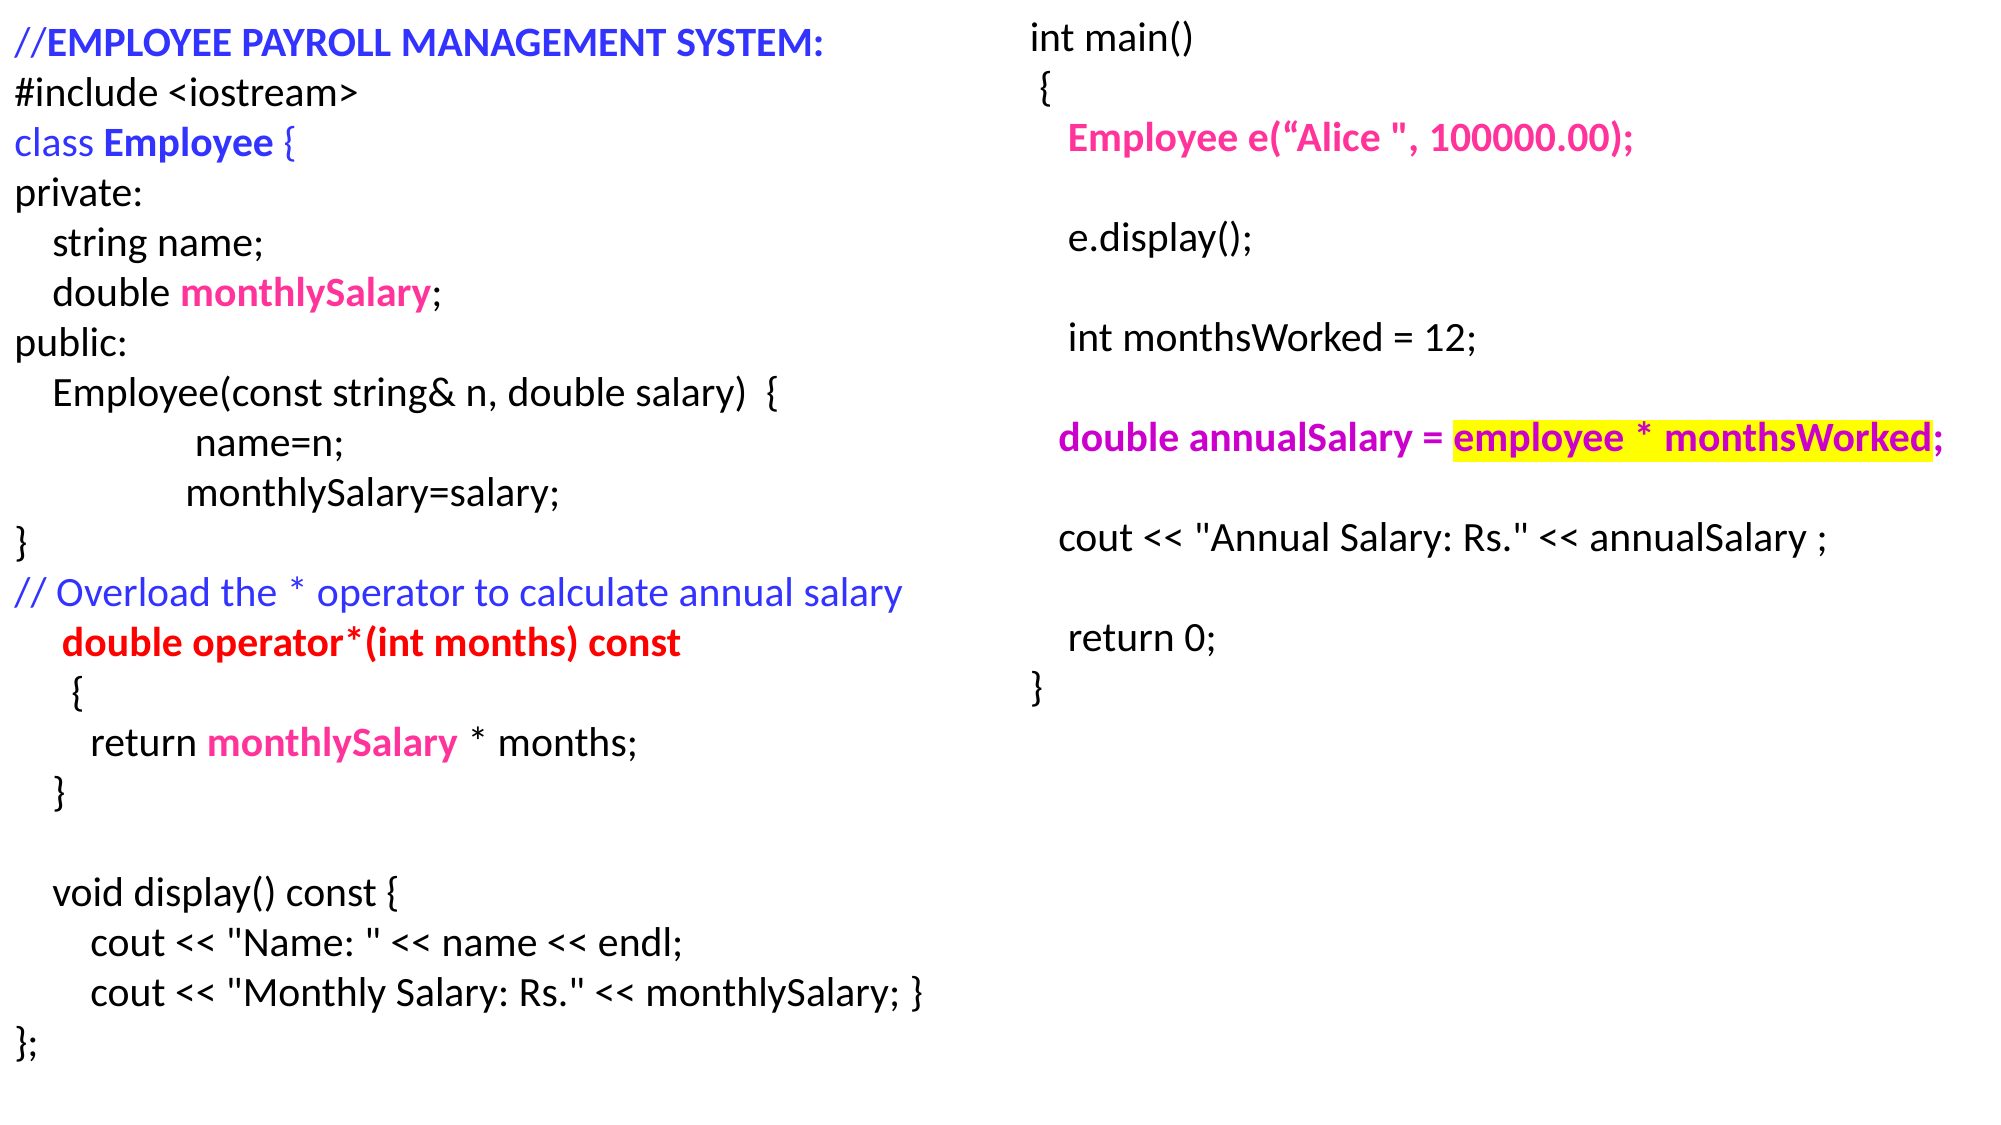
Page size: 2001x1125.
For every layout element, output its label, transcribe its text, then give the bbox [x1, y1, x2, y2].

text_box int main() { Employee e(“Alice ", 100000.00); e.display(); int monthsWorked = 12; double annualSalary = employee * monthsWorked; cout << "Annual Salary: Rs." << annualSalary ; return 0; } [1015, 2, 2000, 718]
text_box //EMPLOYEE PAYROLL MANAGEMENT SYSTEM: #include <iostream> class Employee { private: string name; double monthlySalary; public: Employee(const string& n, double salary) { name=n; monthlySalary=salary; } // Overload the * operator to calculate annual salary double operator*(int months) const { return monthlySalary * months; } void display() const { cout << "Name: " << name << endl; cout << "Monthly Salary: Rs." << monthlySalary; } }; [0, 7, 1000, 1073]
